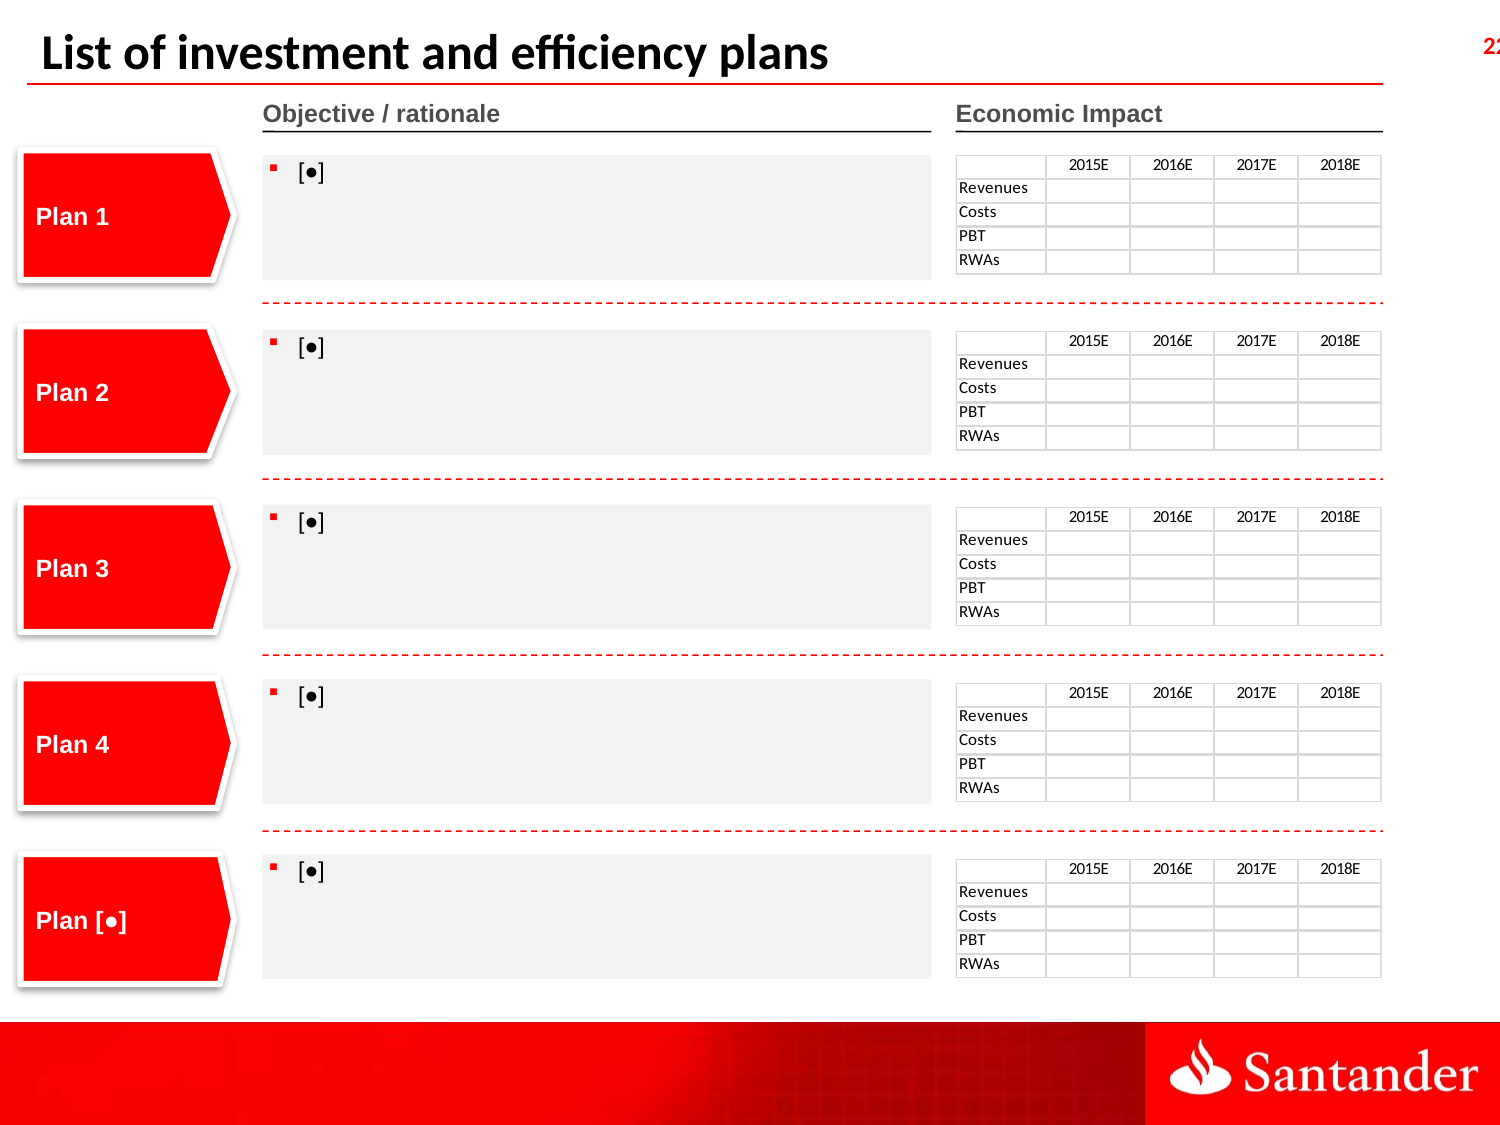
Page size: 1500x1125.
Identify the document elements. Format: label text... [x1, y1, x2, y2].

text_box Plan 1 [17, 147, 238, 284]
text_box Plan 4 [17, 674, 238, 812]
picture [955, 682, 1383, 804]
text_box Plan [●] [17, 850, 238, 988]
text_box [●] [260, 153, 933, 282]
text_box [●] [260, 852, 933, 981]
text_box [●] [260, 328, 933, 457]
text_box Plan 3 [17, 499, 238, 636]
picture [0, 1022, 1500, 1125]
picture [955, 858, 1383, 980]
text_box Economic Impact [955, 97, 1349, 128]
text_box Objective / rationale [262, 97, 669, 128]
picture [955, 506, 1383, 628]
text_box [●] [260, 503, 933, 632]
text_box Plan 2 [17, 323, 237, 460]
picture [955, 330, 1383, 452]
text_box List of investment and efficiency plans [26, 12, 1463, 88]
text_box [●] [260, 677, 933, 806]
picture [955, 154, 1383, 276]
